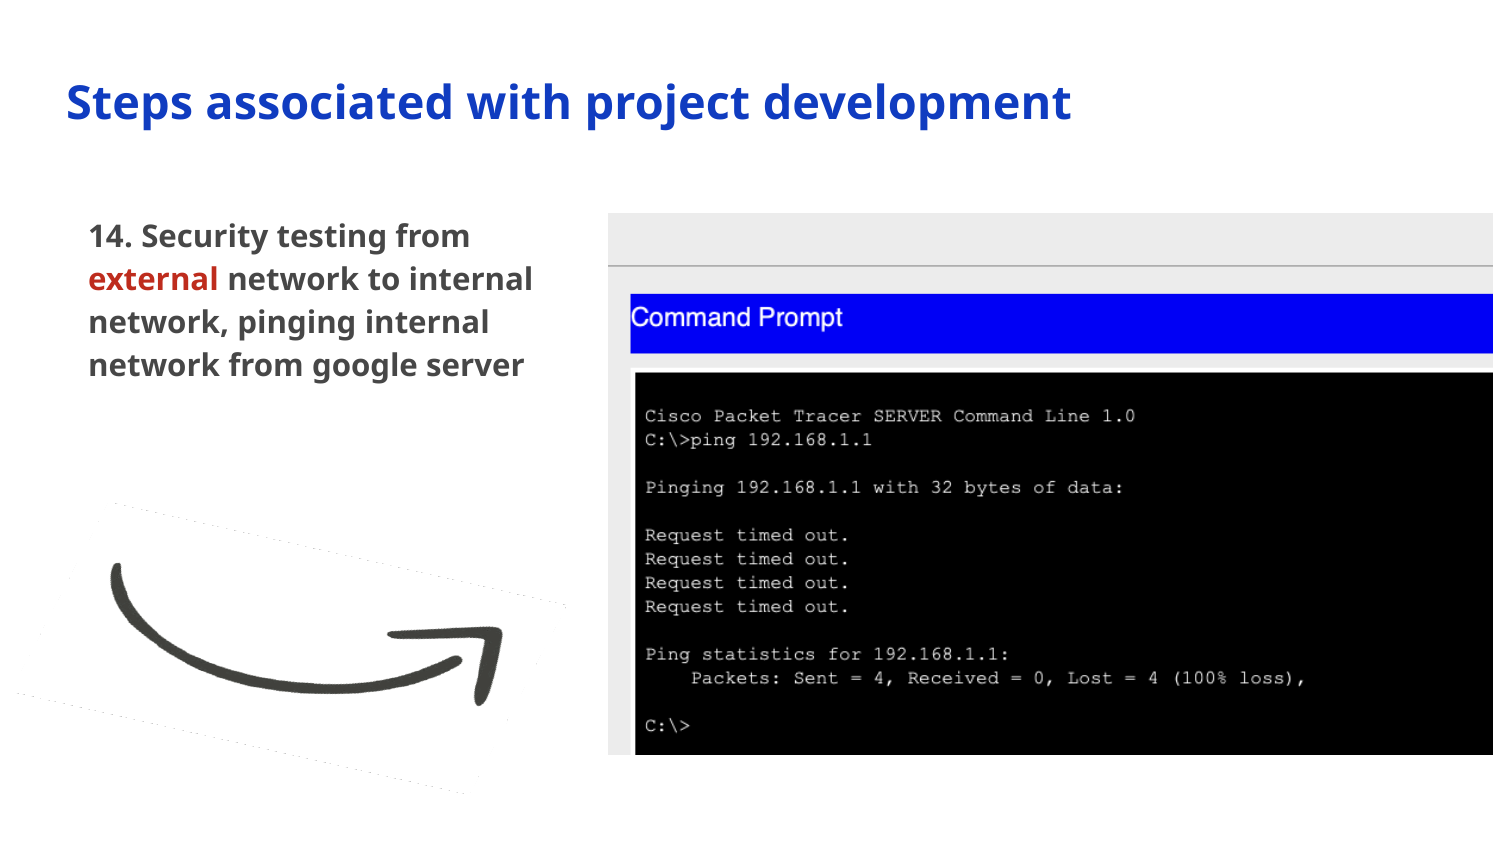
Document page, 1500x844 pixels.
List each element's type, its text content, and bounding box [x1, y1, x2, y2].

picture [608, 212, 1493, 755]
title Steps associated with project development [51, 22, 1449, 262]
picture [11, 501, 566, 794]
text_box 14. Security testing from external network to internal network, pinging internal network from google server [73, 195, 566, 463]
